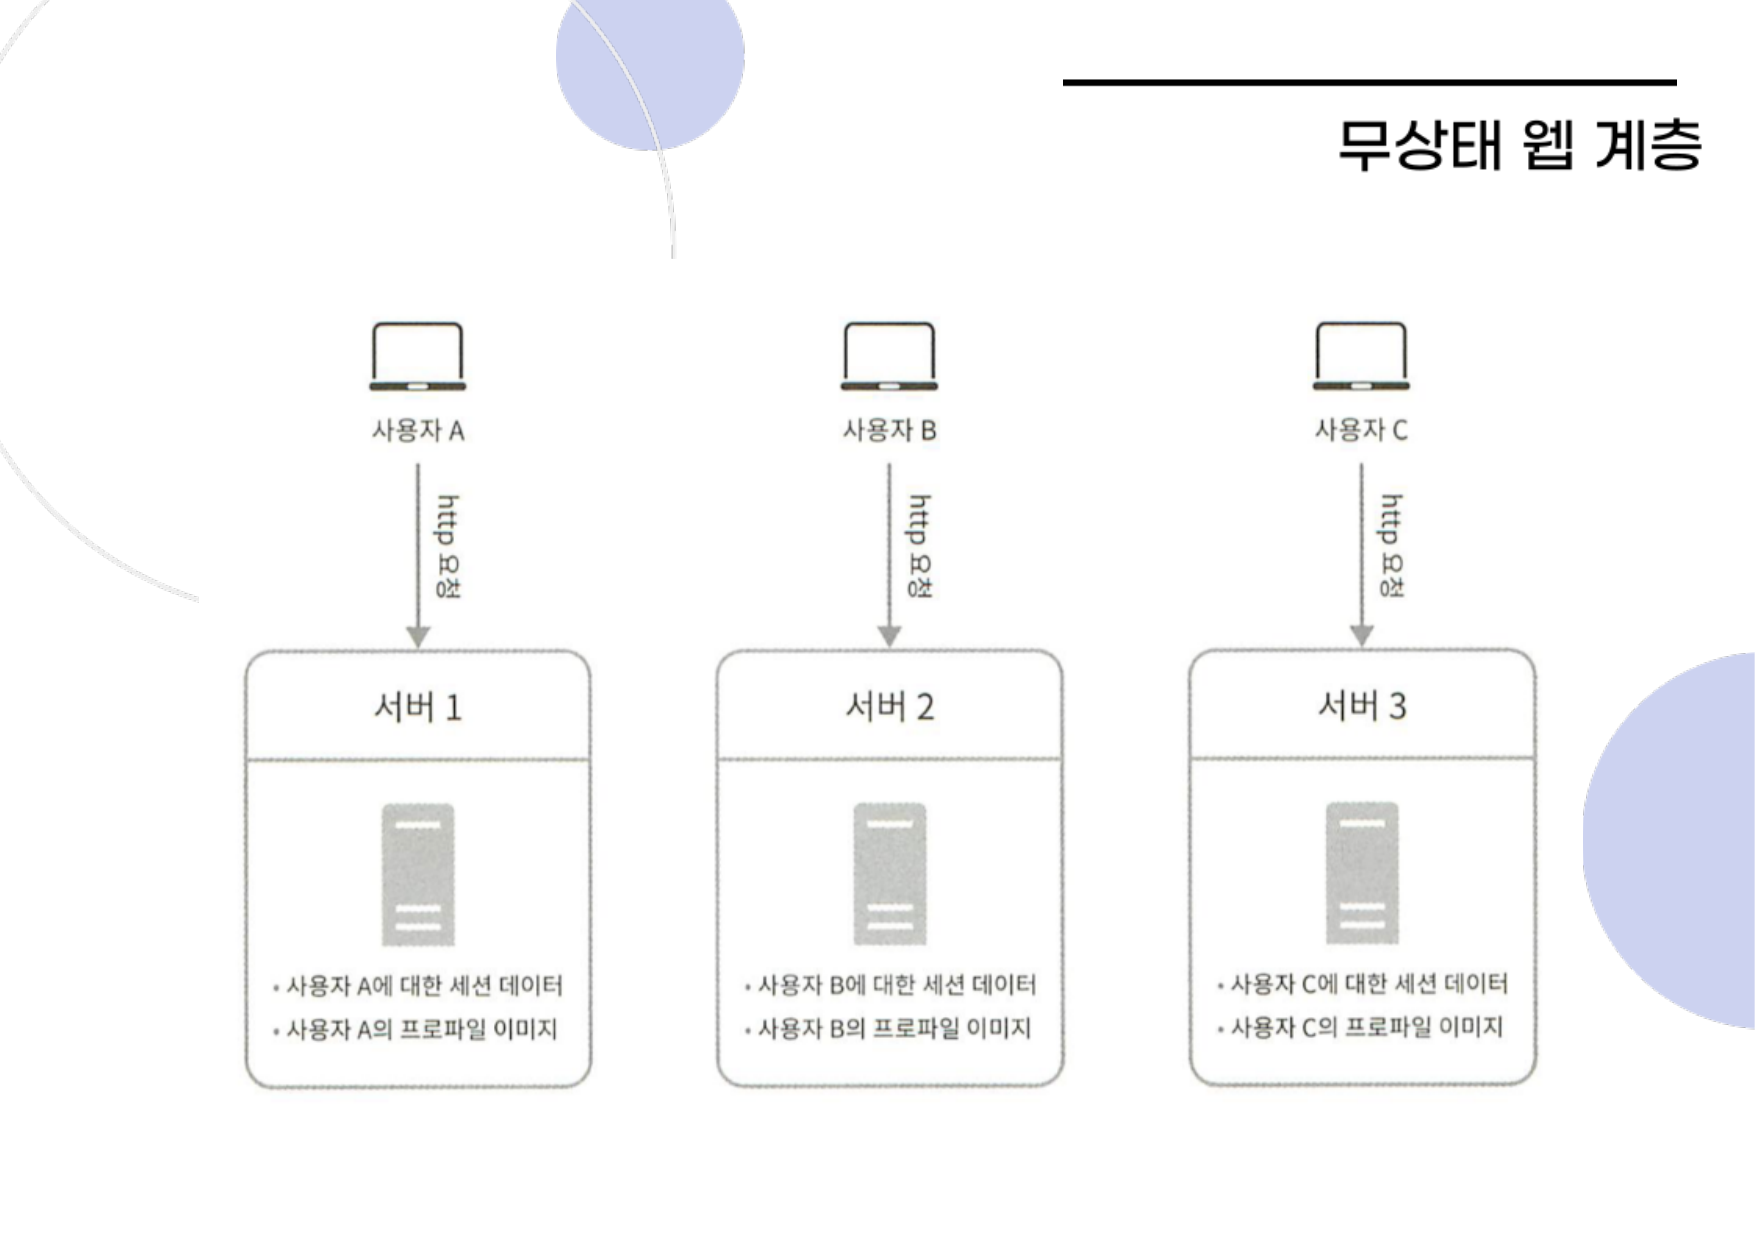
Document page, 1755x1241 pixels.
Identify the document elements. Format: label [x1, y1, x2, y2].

text_box [199, 259, 1583, 1116]
picture [1025, 101, 1730, 198]
text_box [0, 0, 677, 621]
text_box [1587, 651, 1755, 1031]
text_box [681, 0, 746, 152]
text_box [1063, 70, 1677, 96]
